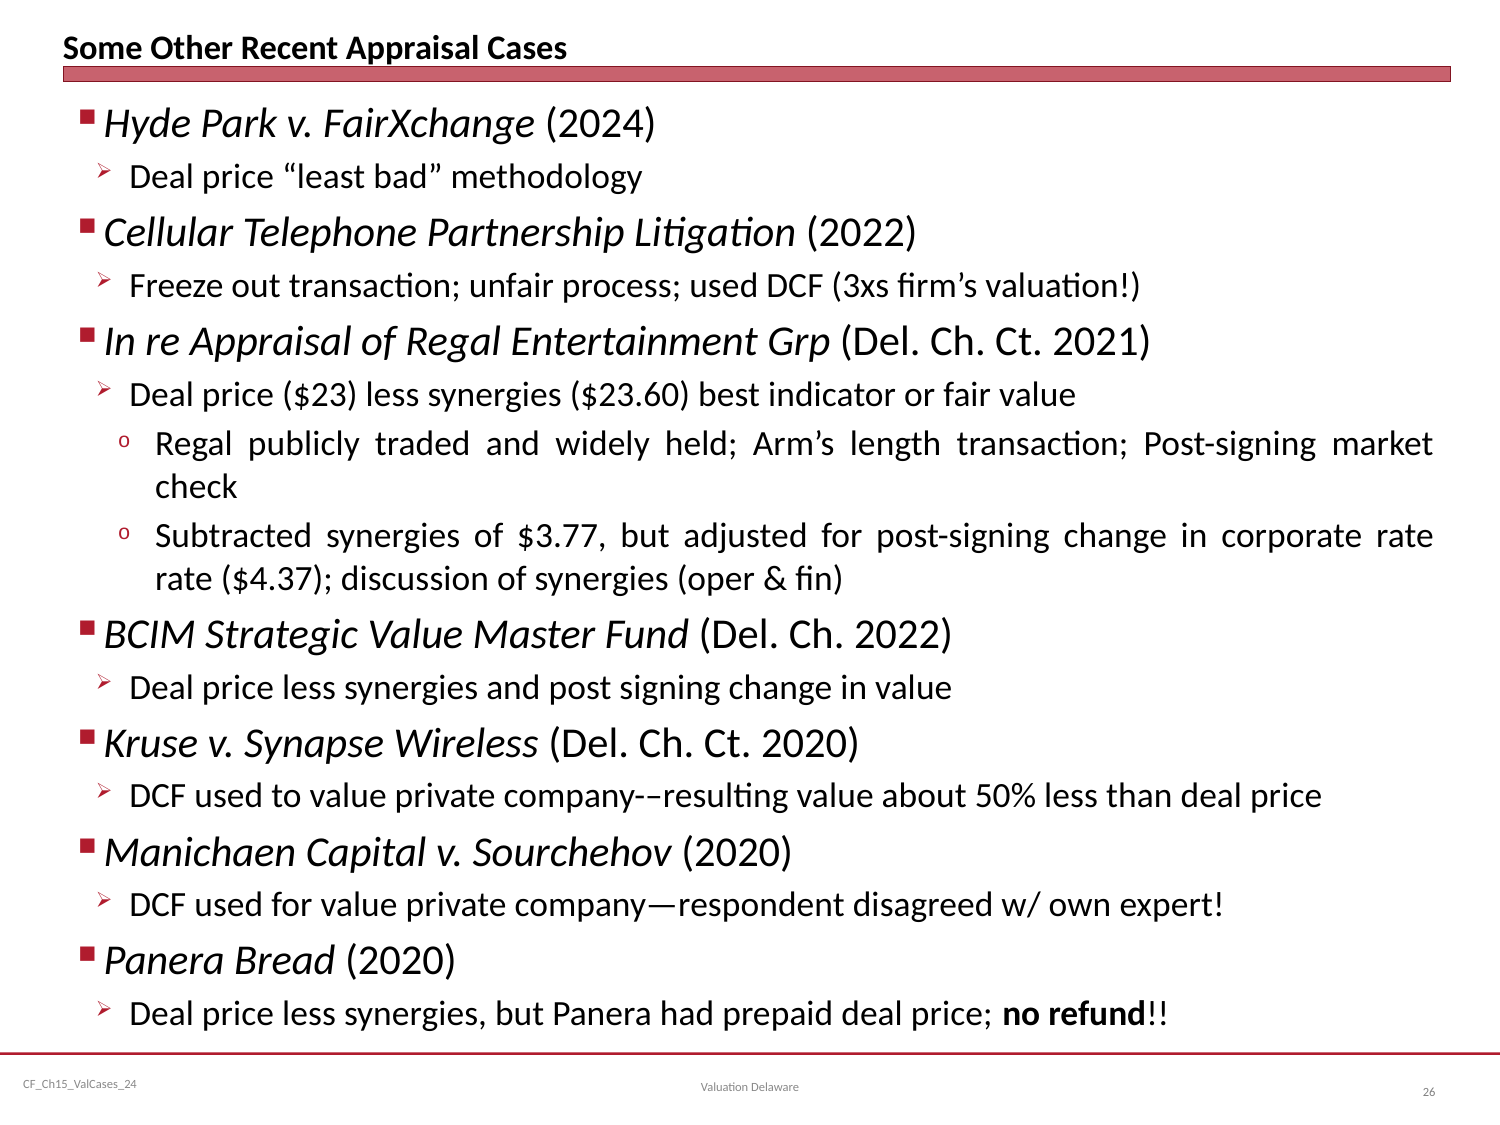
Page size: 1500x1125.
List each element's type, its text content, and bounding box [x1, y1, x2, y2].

slide_number 26 [1375, 1061, 1451, 1122]
title Some Other Recent Appraisal Cases [62, 6, 1451, 67]
list Hyde Park v. FairXchange (2024) Deal price “least bad” methodology Cellular Telephone Partnership Litigation (2022) Freeze out transaction; unfair process; used DCF (3xs firm’s valuation!) In re Appraisal of Regal Entertainment Grp (Del. Ch. Ct. 2021) Deal price ($23) less synergies ($23.60) best indicator or fair value Regal publicly traded and widely held; Arm’s length transaction; Post-signing market check Subtracted synergies of $3.77, but adjusted for post-signing change in corporate rate rate ($4.37); discussion of synergies (oper & fin) BCIM Strategic Value Master Fund (Del. Ch. 2022) Deal price less synergies and post signing change in value Kruse v. Synapse Wireless (Del. Ch. Ct. 2020) DCF used to value private company-–resulting value about 50% less than deal price Manichaen Capital v. Sourchehov (2020) DCF used for value private company—respondent disagreed w/ own expert! Panera Bread (2020) Deal price less synergies, but Panera had prepaid deal price; no refund!! [63, 87, 1451, 1041]
footer Valuation Delaware [512, 1056, 988, 1117]
